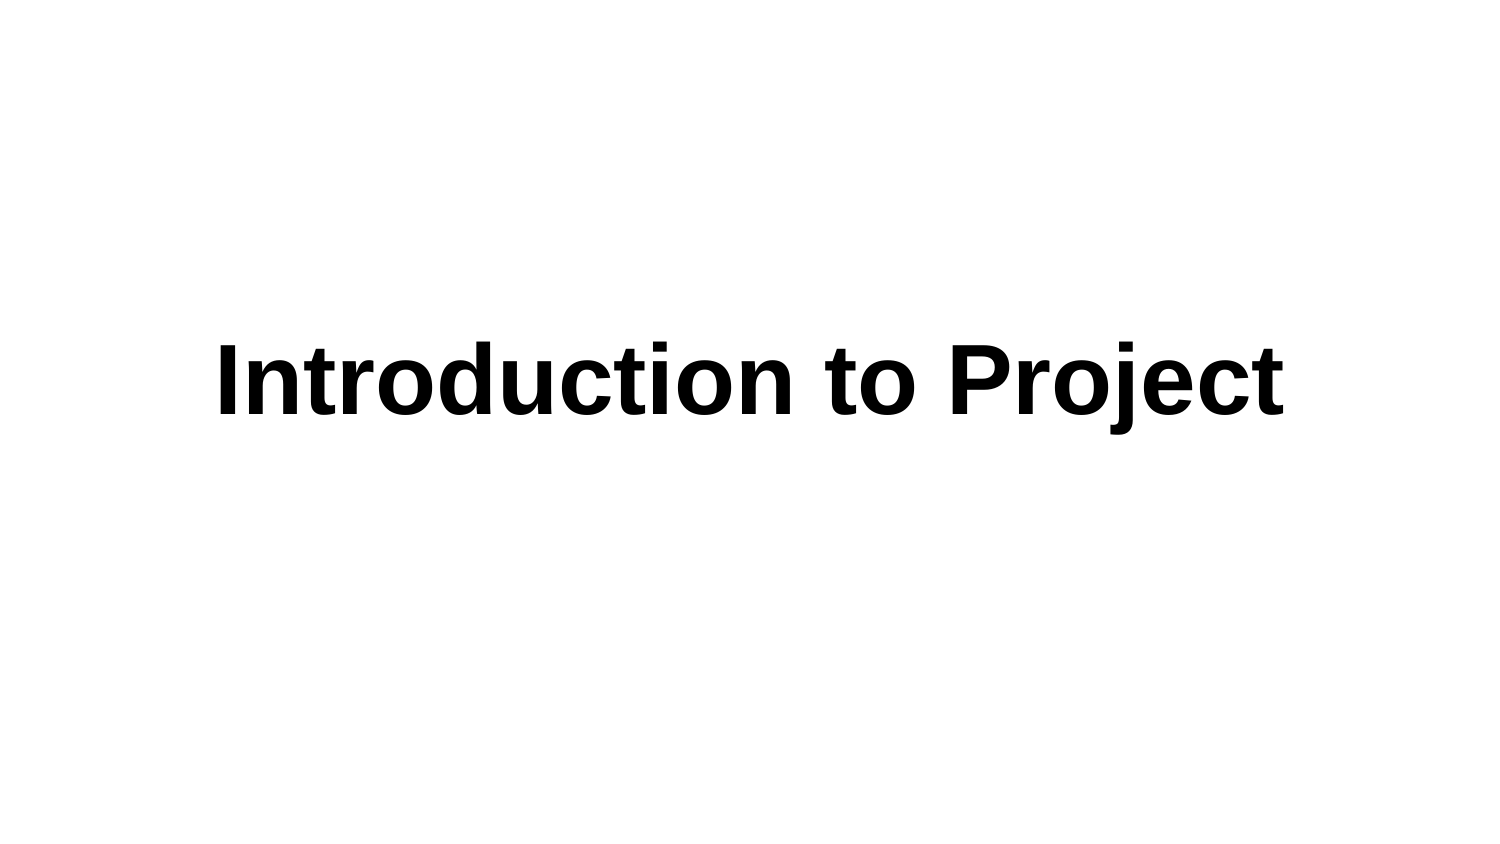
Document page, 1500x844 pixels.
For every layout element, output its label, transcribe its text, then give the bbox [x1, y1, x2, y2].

title Introduction to Project [112, 259, 1388, 450]
